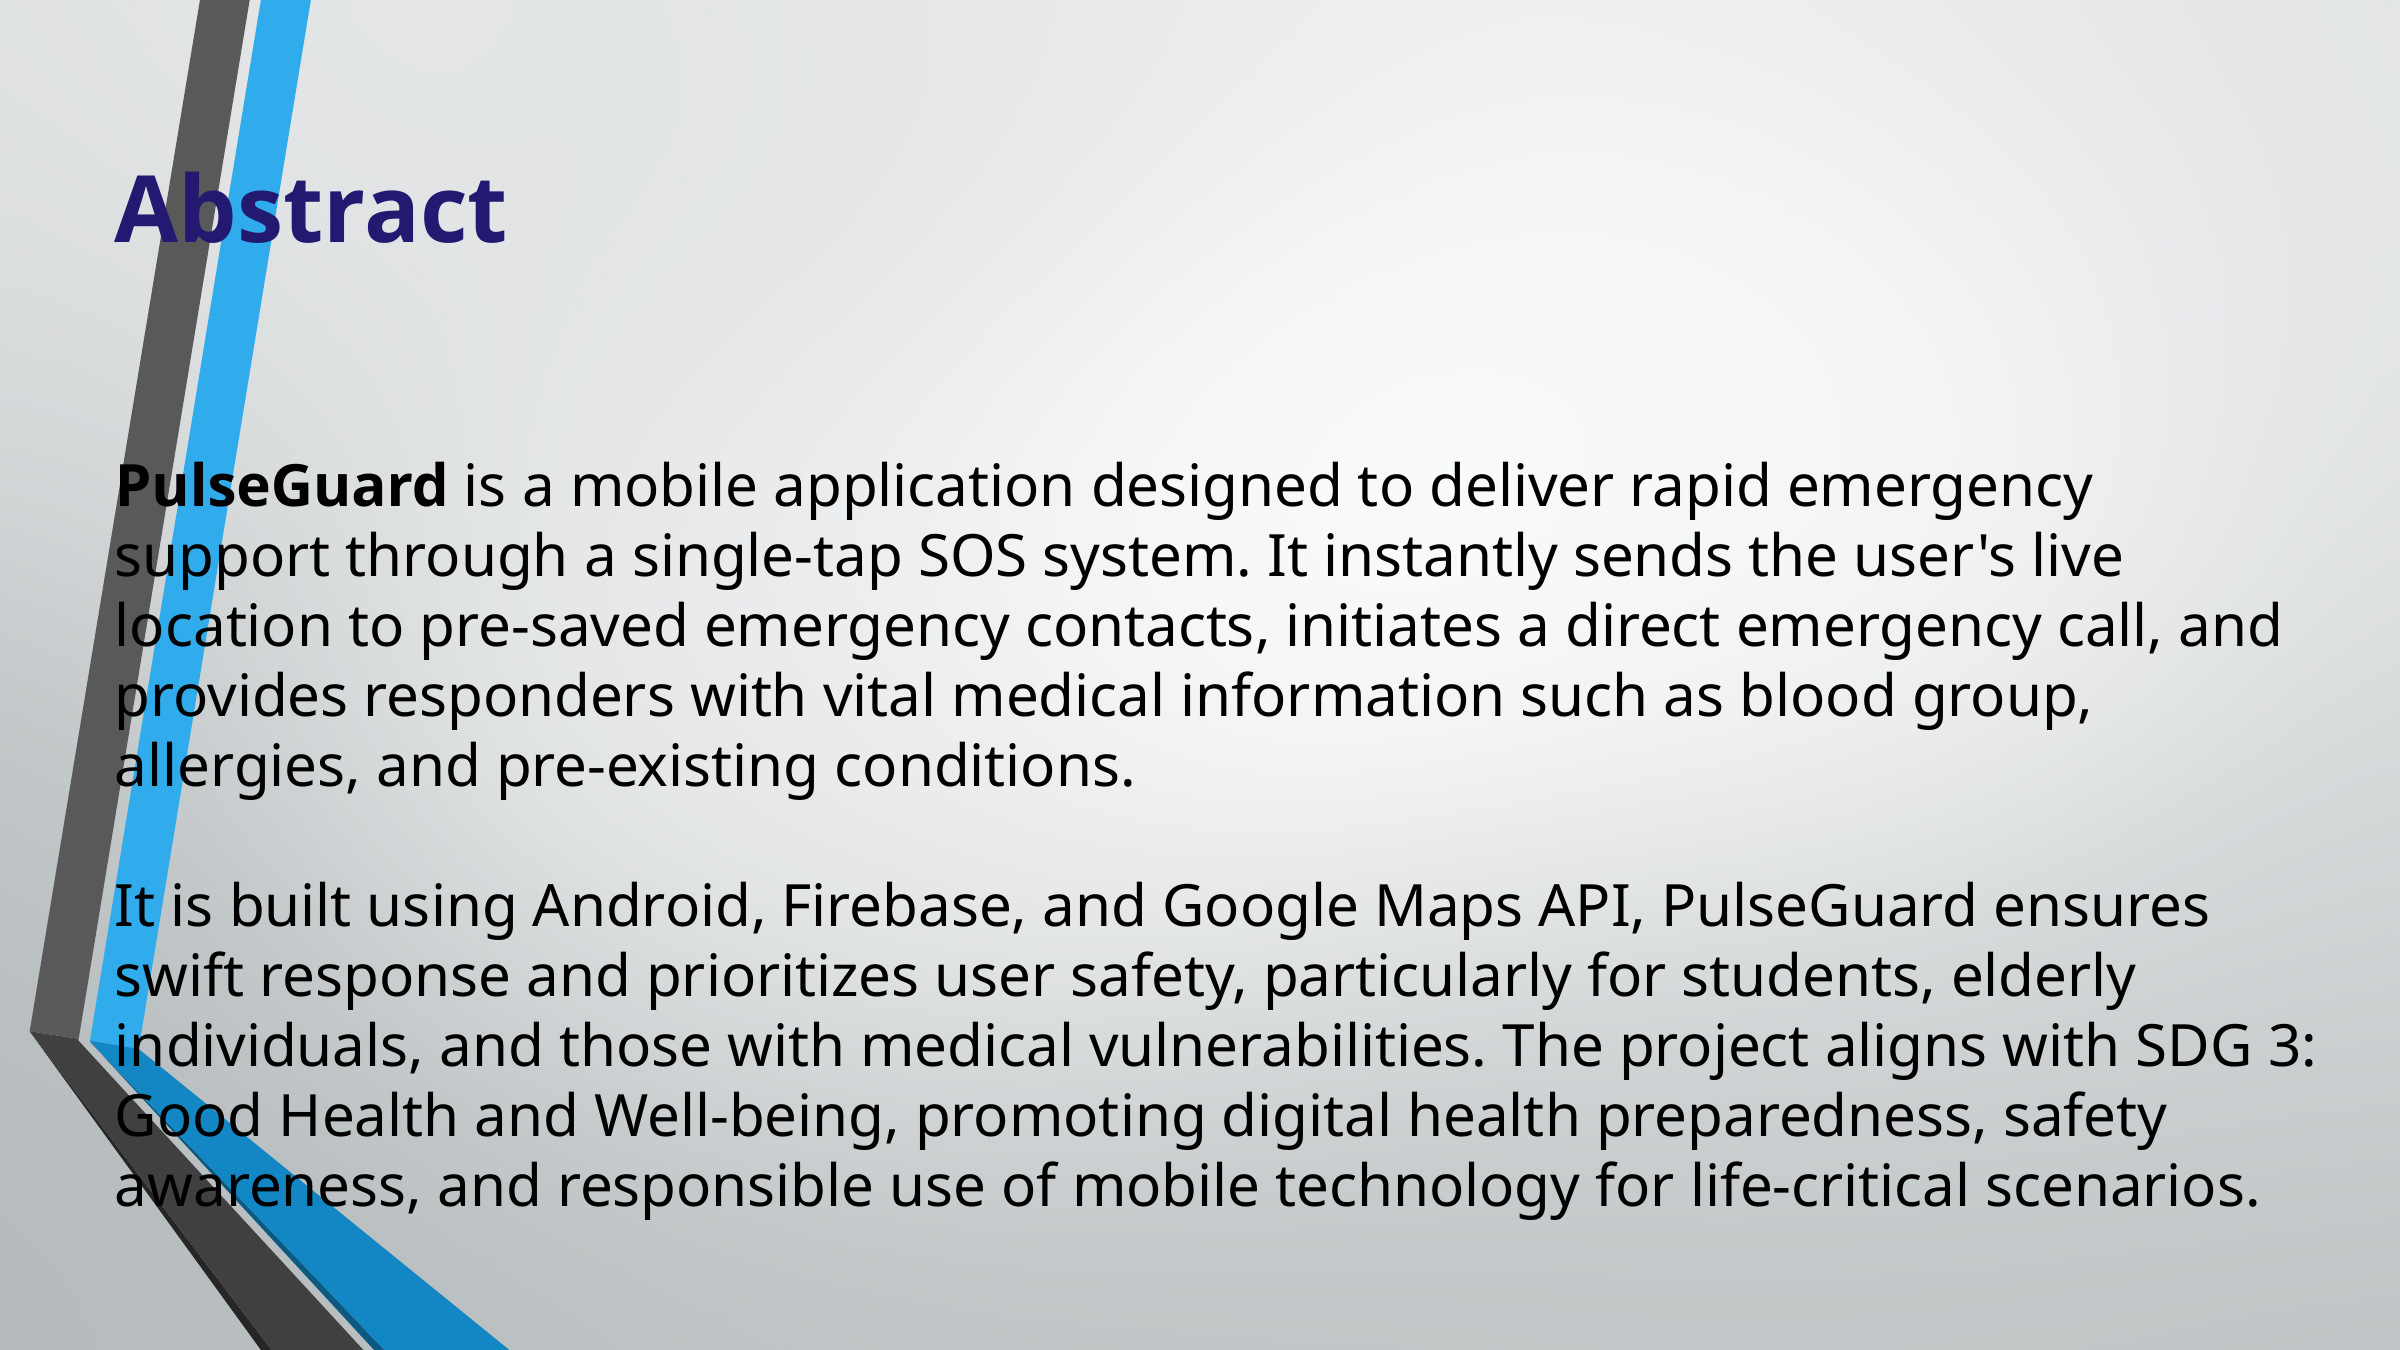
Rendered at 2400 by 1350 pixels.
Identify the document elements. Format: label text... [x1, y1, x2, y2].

text_box Abstract [114, 145, 1046, 263]
text_box PulseGuard is a mobile application designed to deliver rapid emergency support through a single-tap SOS system. It instantly sends the user's live location to pre-saved emergency contacts, initiates a direct emergency call, and provides responders with vital medical information such as blood group, allergies, and pre-existing conditions. It is built using Android, Firebase, and Google Maps API, PulseGuard ensures swift response and prioritizes user safety, particularly for students, elderly individuals, and those with medical vulnerabilities. The project aligns with SDG 3: Good Health and Well-being, promoting digital health preparedness, safety awareness, and responsible use of mobile technology for life-critical scenarios. [114, 448, 2321, 841]
